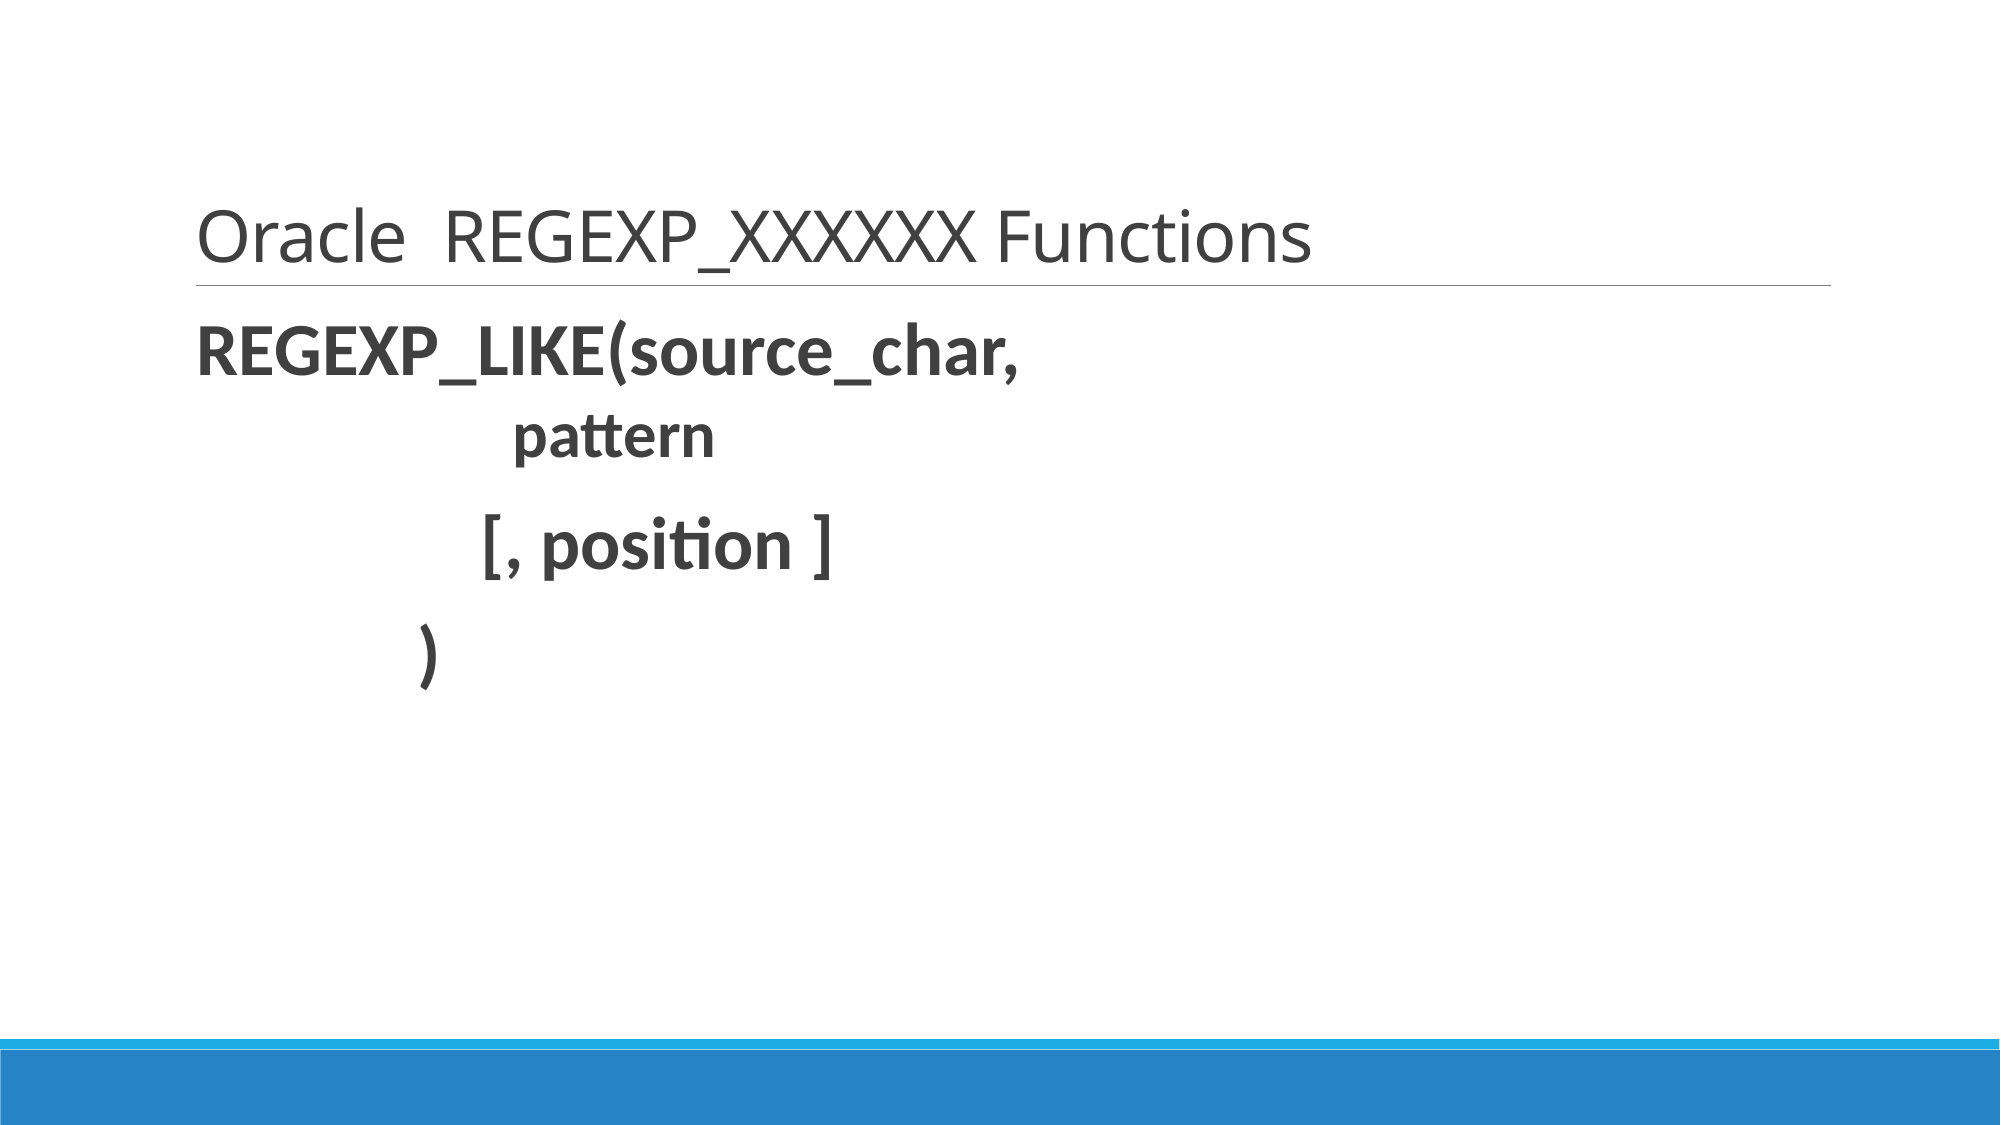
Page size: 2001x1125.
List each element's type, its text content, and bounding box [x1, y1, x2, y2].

list REGEXP_LIKE(source_char, pattern [, position ] ) [180, 302, 1830, 1027]
title Oracle REGEXP_XXXXXX Functions [180, 47, 1830, 285]
